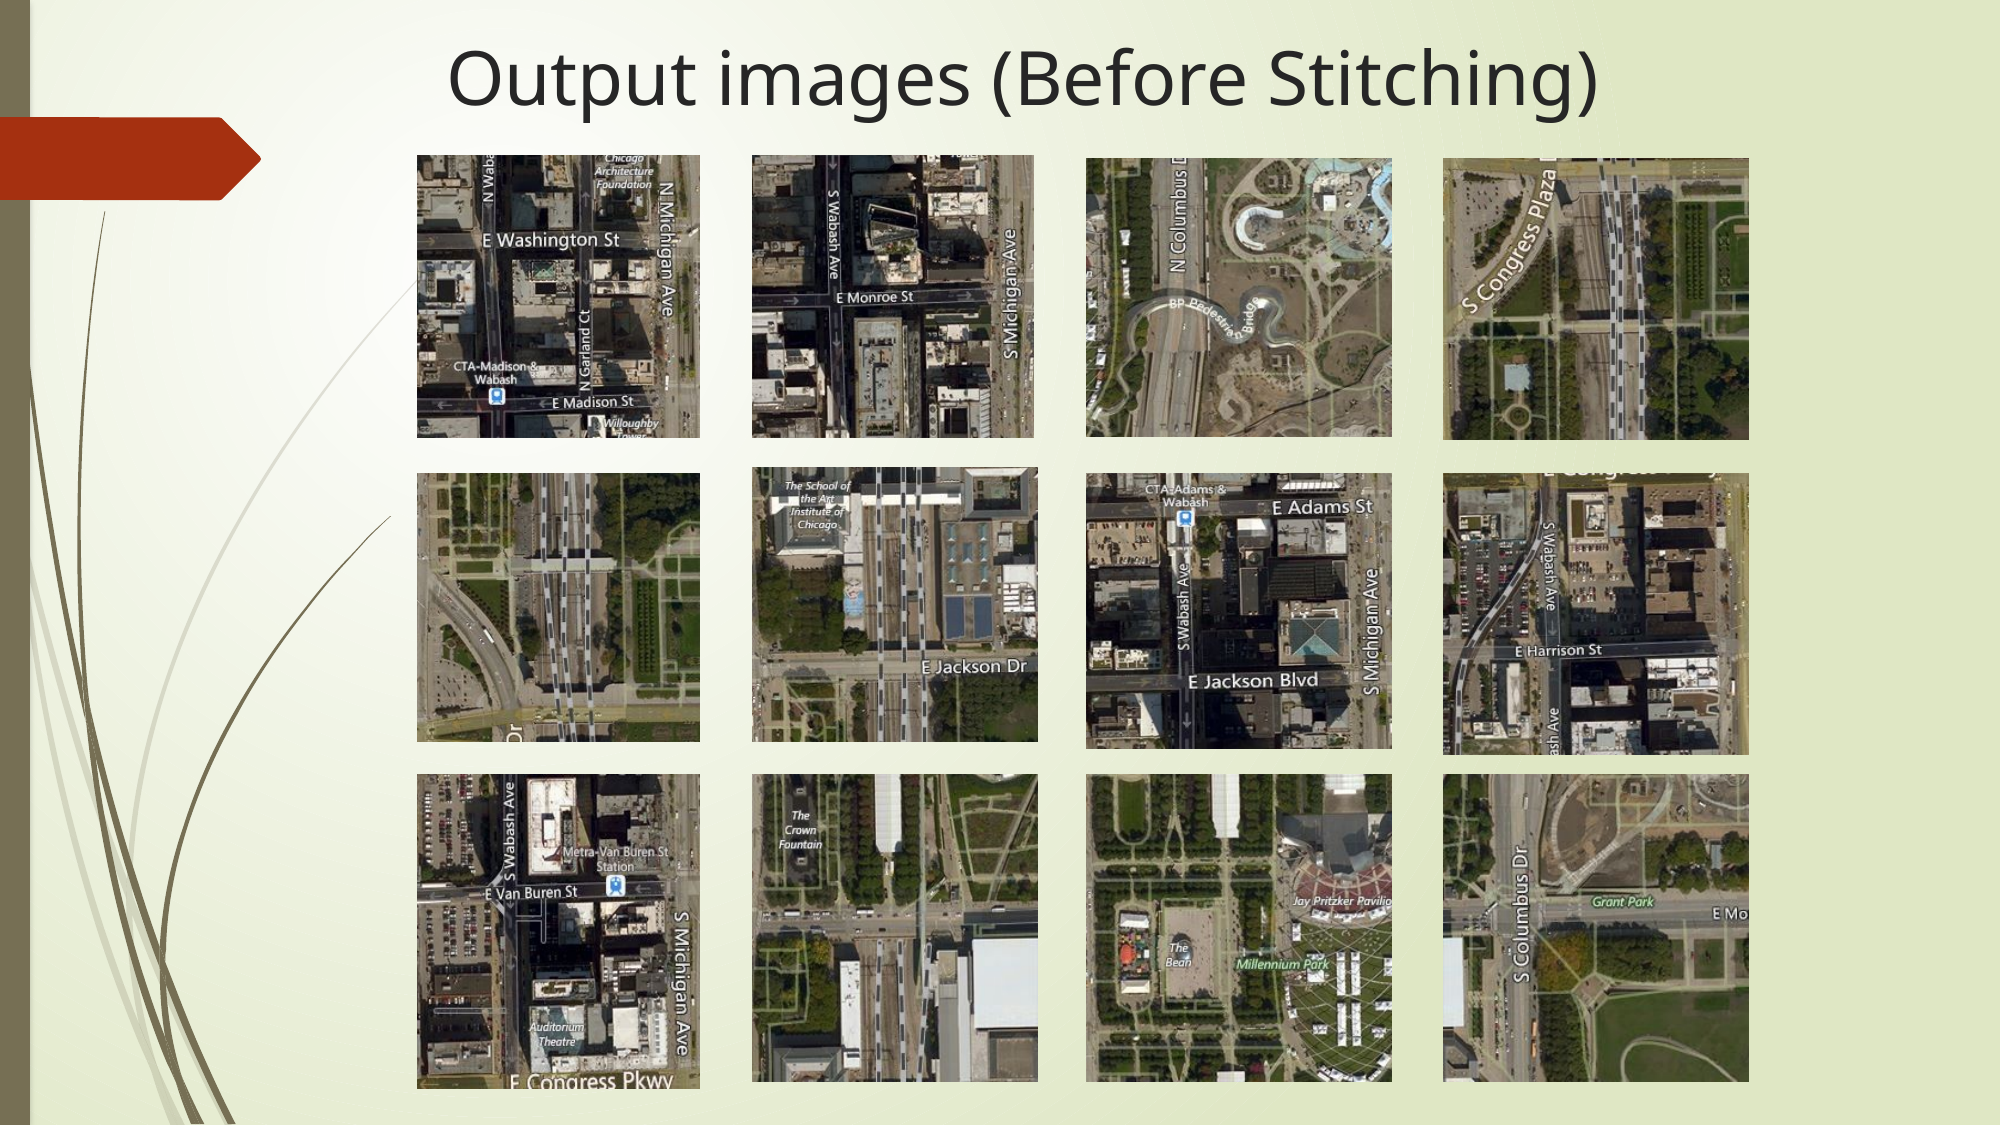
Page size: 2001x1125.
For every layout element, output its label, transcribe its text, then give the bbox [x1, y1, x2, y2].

title Output images (Before Stitching) [431, 23, 1893, 146]
picture [417, 774, 700, 1089]
picture [1443, 774, 1749, 1082]
picture [417, 155, 700, 438]
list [751, 155, 1034, 438]
picture [1086, 473, 1392, 749]
picture [1443, 158, 1749, 441]
picture [751, 774, 1039, 1082]
picture [751, 466, 1039, 743]
picture [1086, 774, 1392, 1082]
picture [1443, 473, 1749, 755]
picture [1086, 158, 1392, 438]
picture [417, 473, 700, 743]
